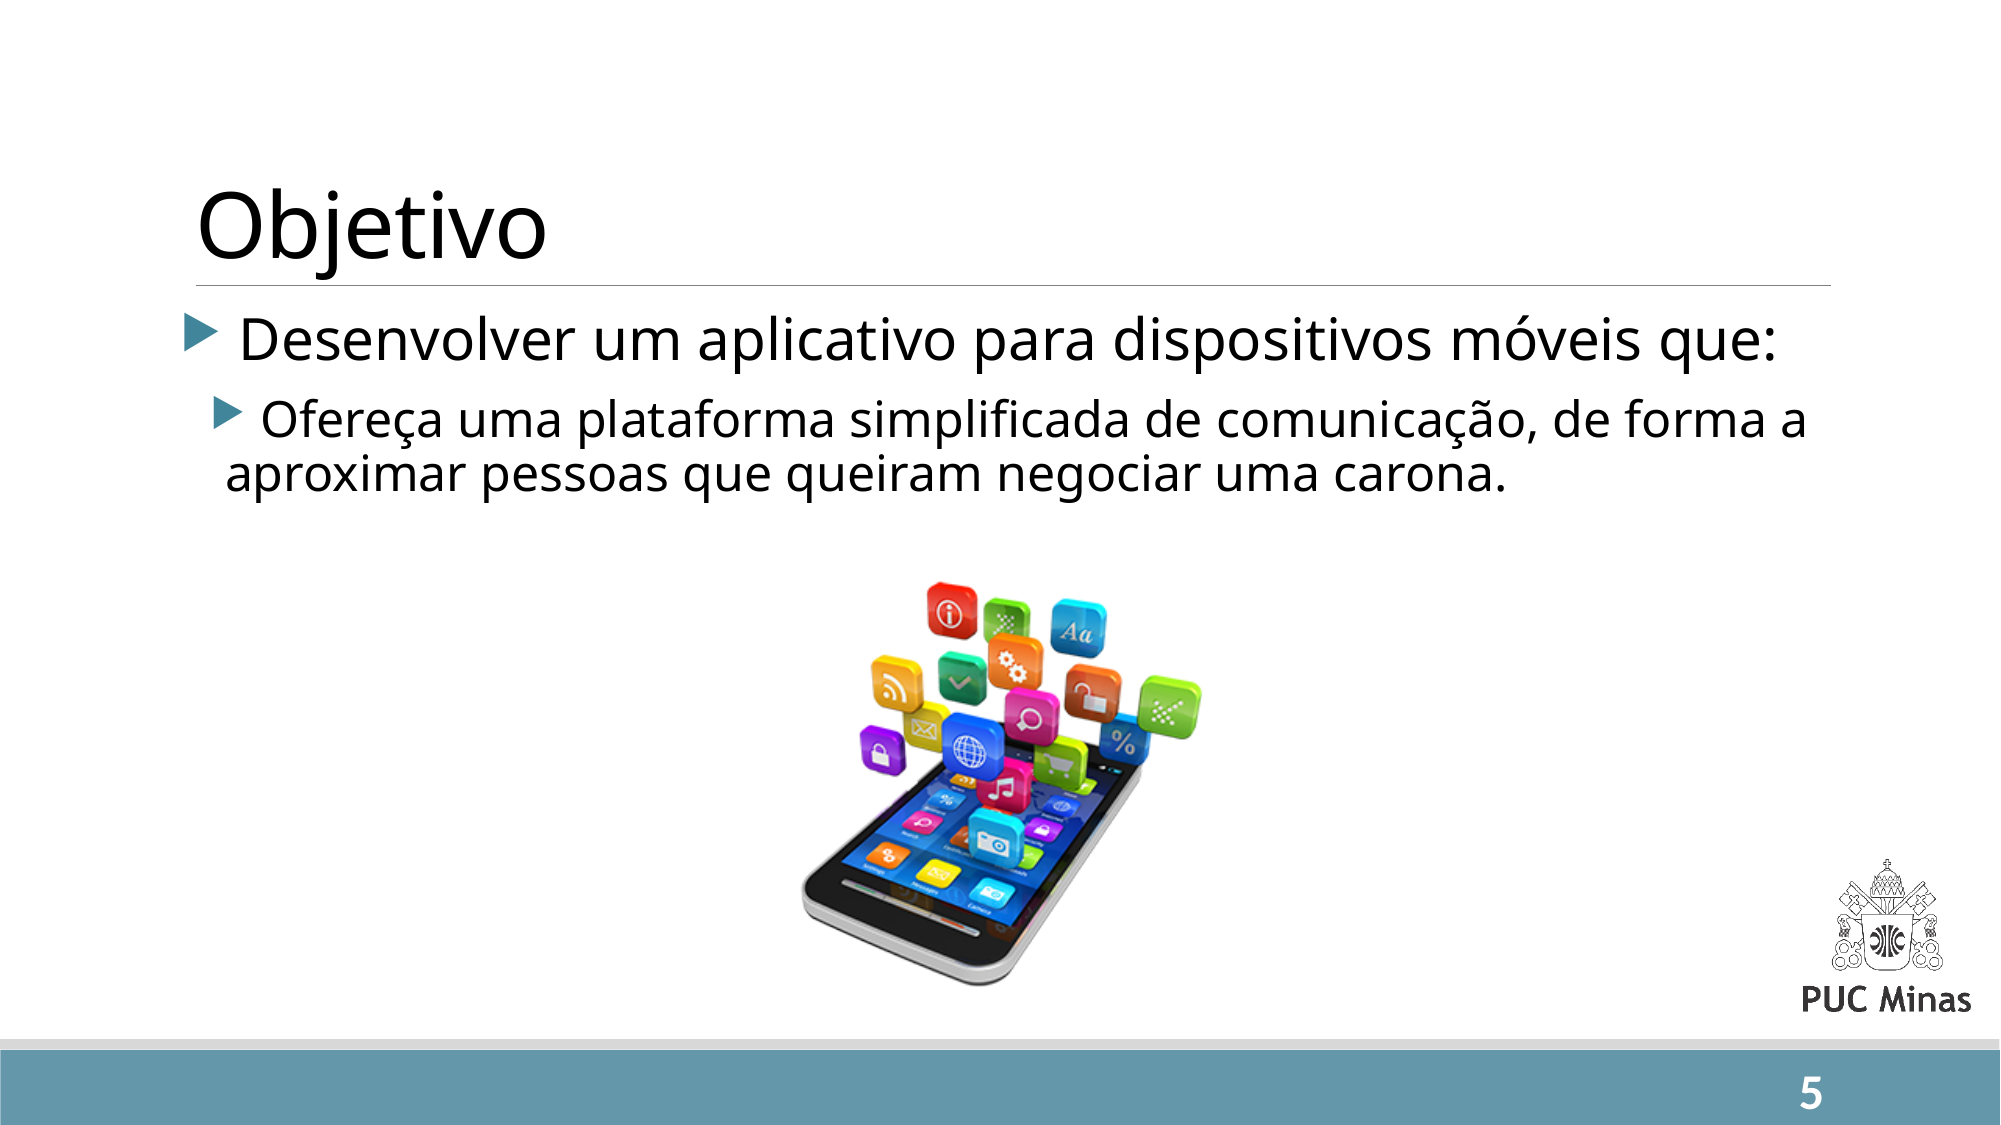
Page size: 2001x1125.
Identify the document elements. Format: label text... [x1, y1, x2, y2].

title Objetivo [180, 47, 1830, 285]
slide_number 5 [1624, 1059, 1840, 1120]
list Desenvolver um aplicativo para dispositivos móveis que: Ofereça uma plataforma simplificada de comunicação, de forma a aproximar pessoas que queiram negociar uma carona. [180, 302, 1830, 963]
picture [756, 557, 1227, 1012]
picture [1802, 859, 1971, 1012]
